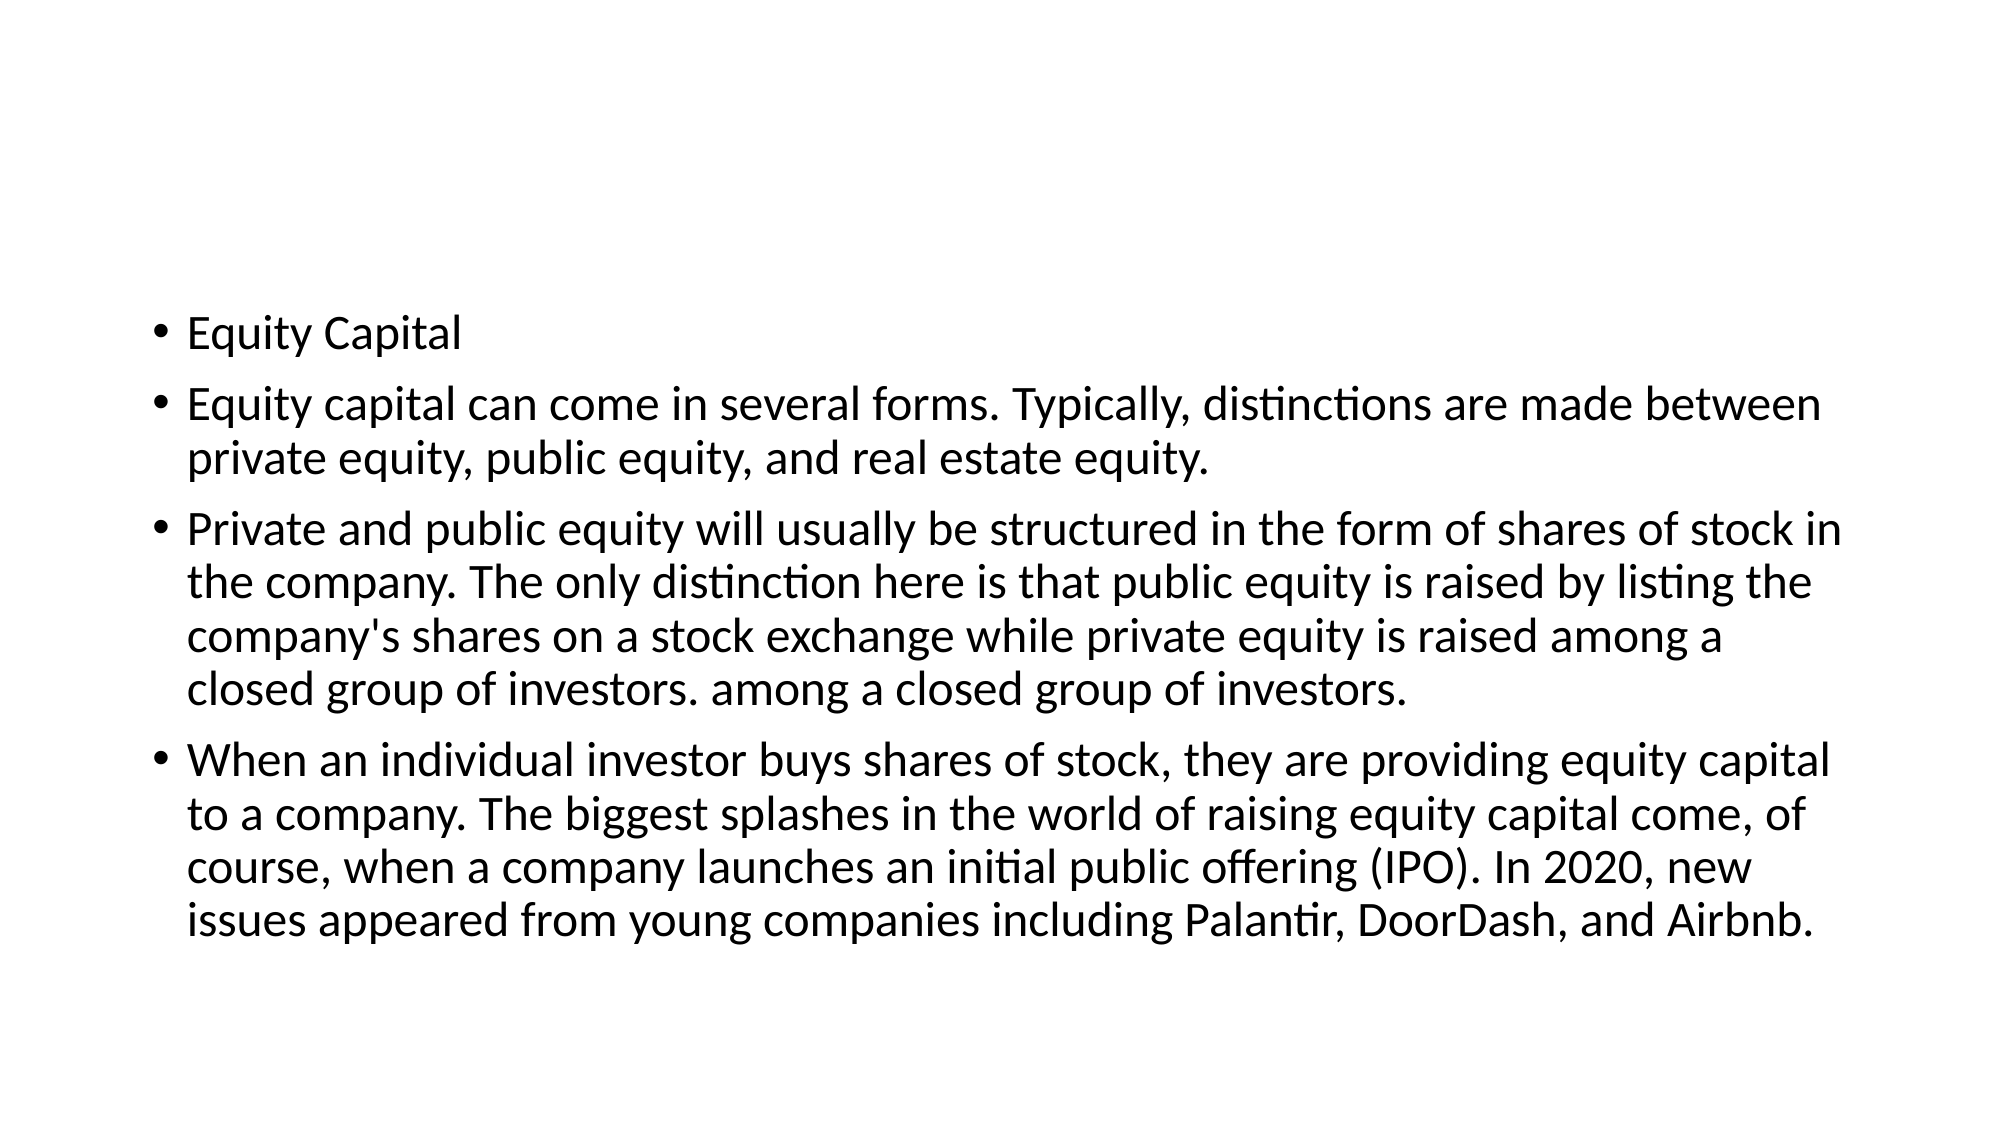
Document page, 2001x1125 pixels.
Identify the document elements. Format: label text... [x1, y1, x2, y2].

list Equity Capital Equity capital can come in several forms. Typically, distinctions are made between private equity, public equity, and real estate equity. Private and public equity will usually be structured in the form of shares of stock in the company. The only distinction here is that public equity is raised by listing the company's shares on a stock exchange while private equity is raised among a closed group of investors. among a closed group of investors. When an individual investor buys shares of stock, they are providing equity capital to a company. The biggest splashes in the world of raising equity capital come, of course, when a company launches an initial public offering (IPO). In 2020, new issues appeared from young companies including Palantir, DoorDash, and Airbnb. [137, 299, 1863, 1014]
